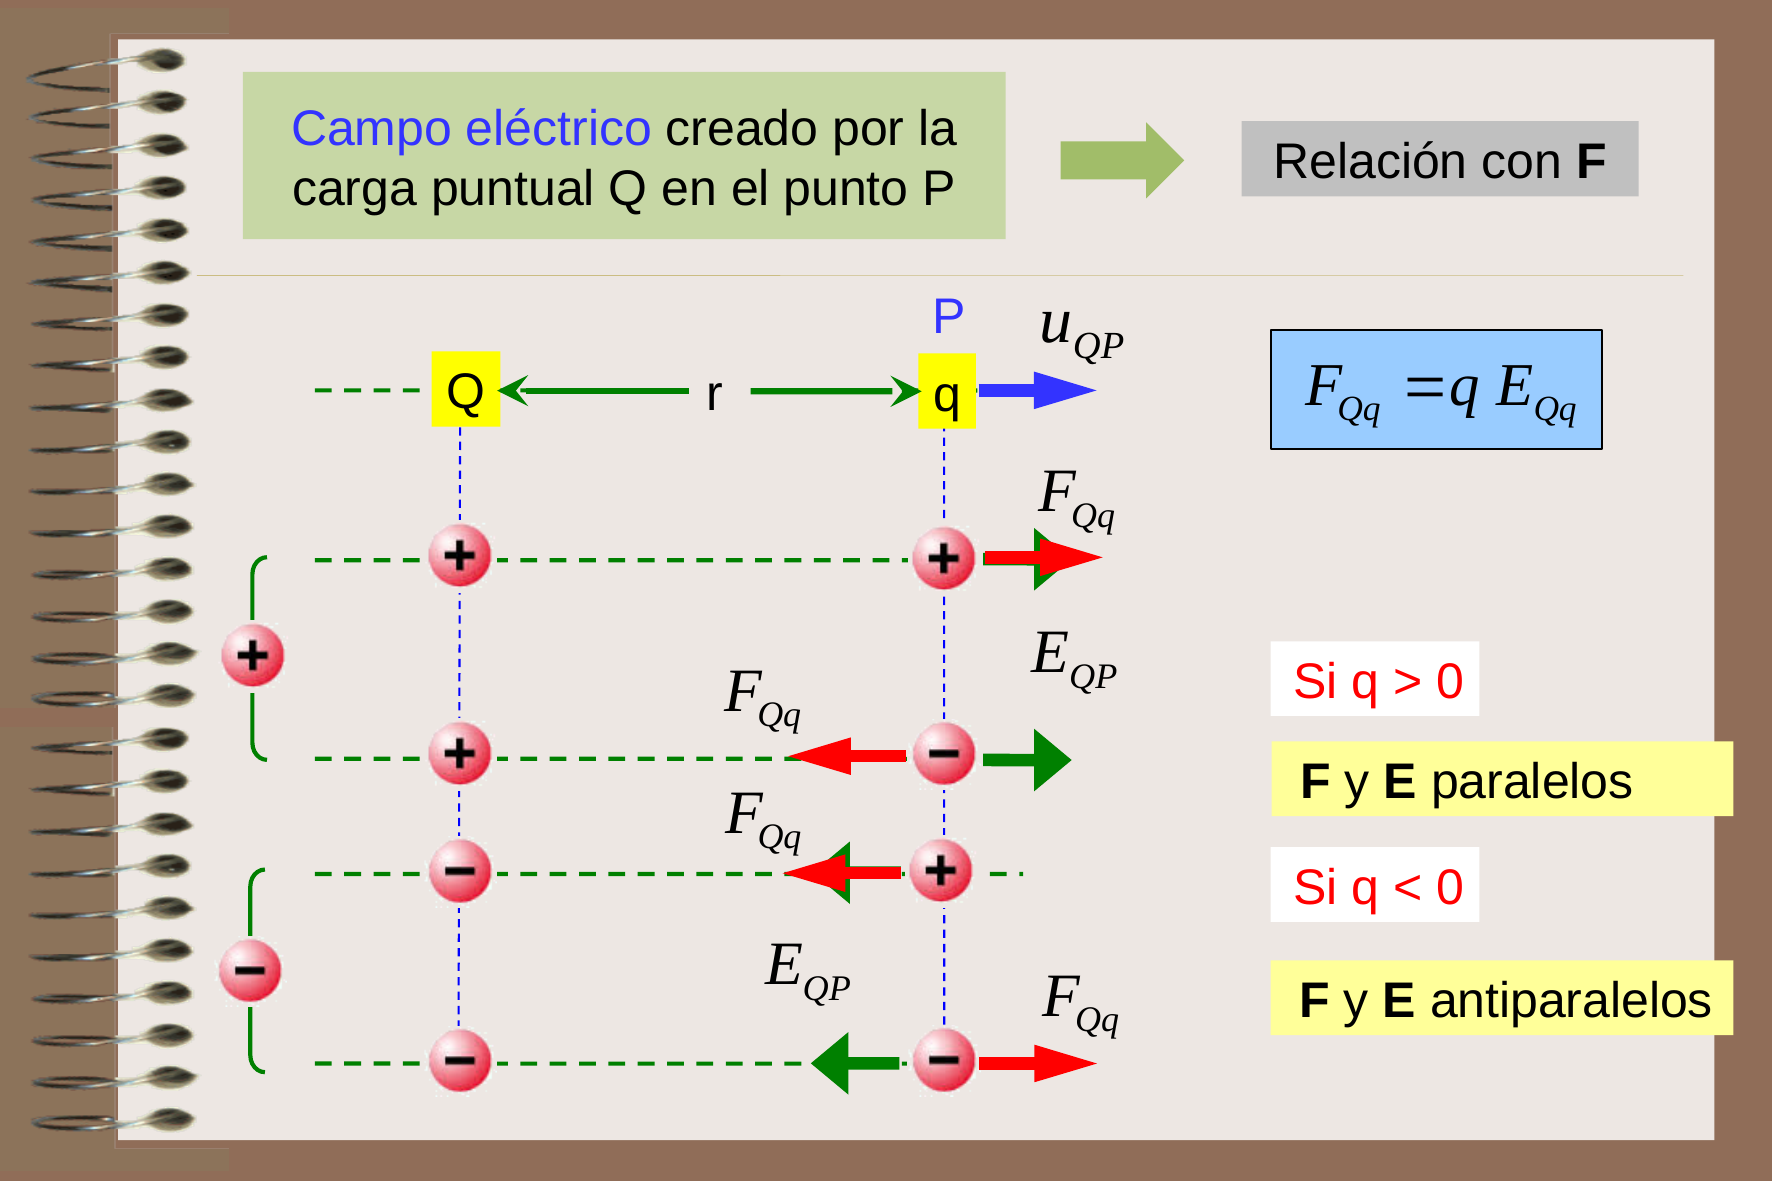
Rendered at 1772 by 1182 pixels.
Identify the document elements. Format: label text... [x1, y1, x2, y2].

picture [0, 8, 229, 708]
text_box [901, 380, 922, 402]
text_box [713, 761, 812, 870]
picture [423, 718, 497, 792]
text_box [788, 755, 901, 759]
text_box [212, 869, 287, 1073]
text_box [810, 872, 902, 1064]
picture [422, 1026, 498, 1098]
picture [905, 834, 979, 908]
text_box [216, 556, 290, 761]
text_box [1060, 122, 1185, 199]
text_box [1019, 600, 1129, 710]
text_box [987, 1060, 1098, 1070]
text_box Si q > 0 [1270, 641, 1480, 716]
text_box [978, 389, 1097, 397]
text_box r [684, 352, 746, 428]
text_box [713, 638, 812, 748]
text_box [1026, 439, 1126, 548]
text_box q [918, 353, 976, 429]
picture [907, 523, 981, 597]
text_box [1030, 276, 1137, 381]
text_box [753, 912, 863, 1022]
text_box P [917, 275, 982, 351]
text_box Si q < 0 [1270, 847, 1480, 922]
picture [422, 836, 498, 908]
text_box F y E antiparalelos [1270, 960, 1734, 1036]
text_box Relación con F [1241, 121, 1639, 197]
picture [906, 718, 982, 791]
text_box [1242, 329, 1603, 449]
text_box Q [431, 351, 501, 427]
text_box [1071, 555, 1103, 564]
picture [0, 727, 229, 1171]
text_box Campo eléctrico creado por la carga puntual Q en el punto P [242, 71, 1006, 240]
picture [423, 520, 497, 594]
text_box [982, 558, 1072, 761]
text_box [1031, 943, 1130, 1053]
text_box [497, 380, 518, 401]
text_box F y E paralelos [1271, 741, 1734, 817]
picture [906, 1025, 982, 1097]
